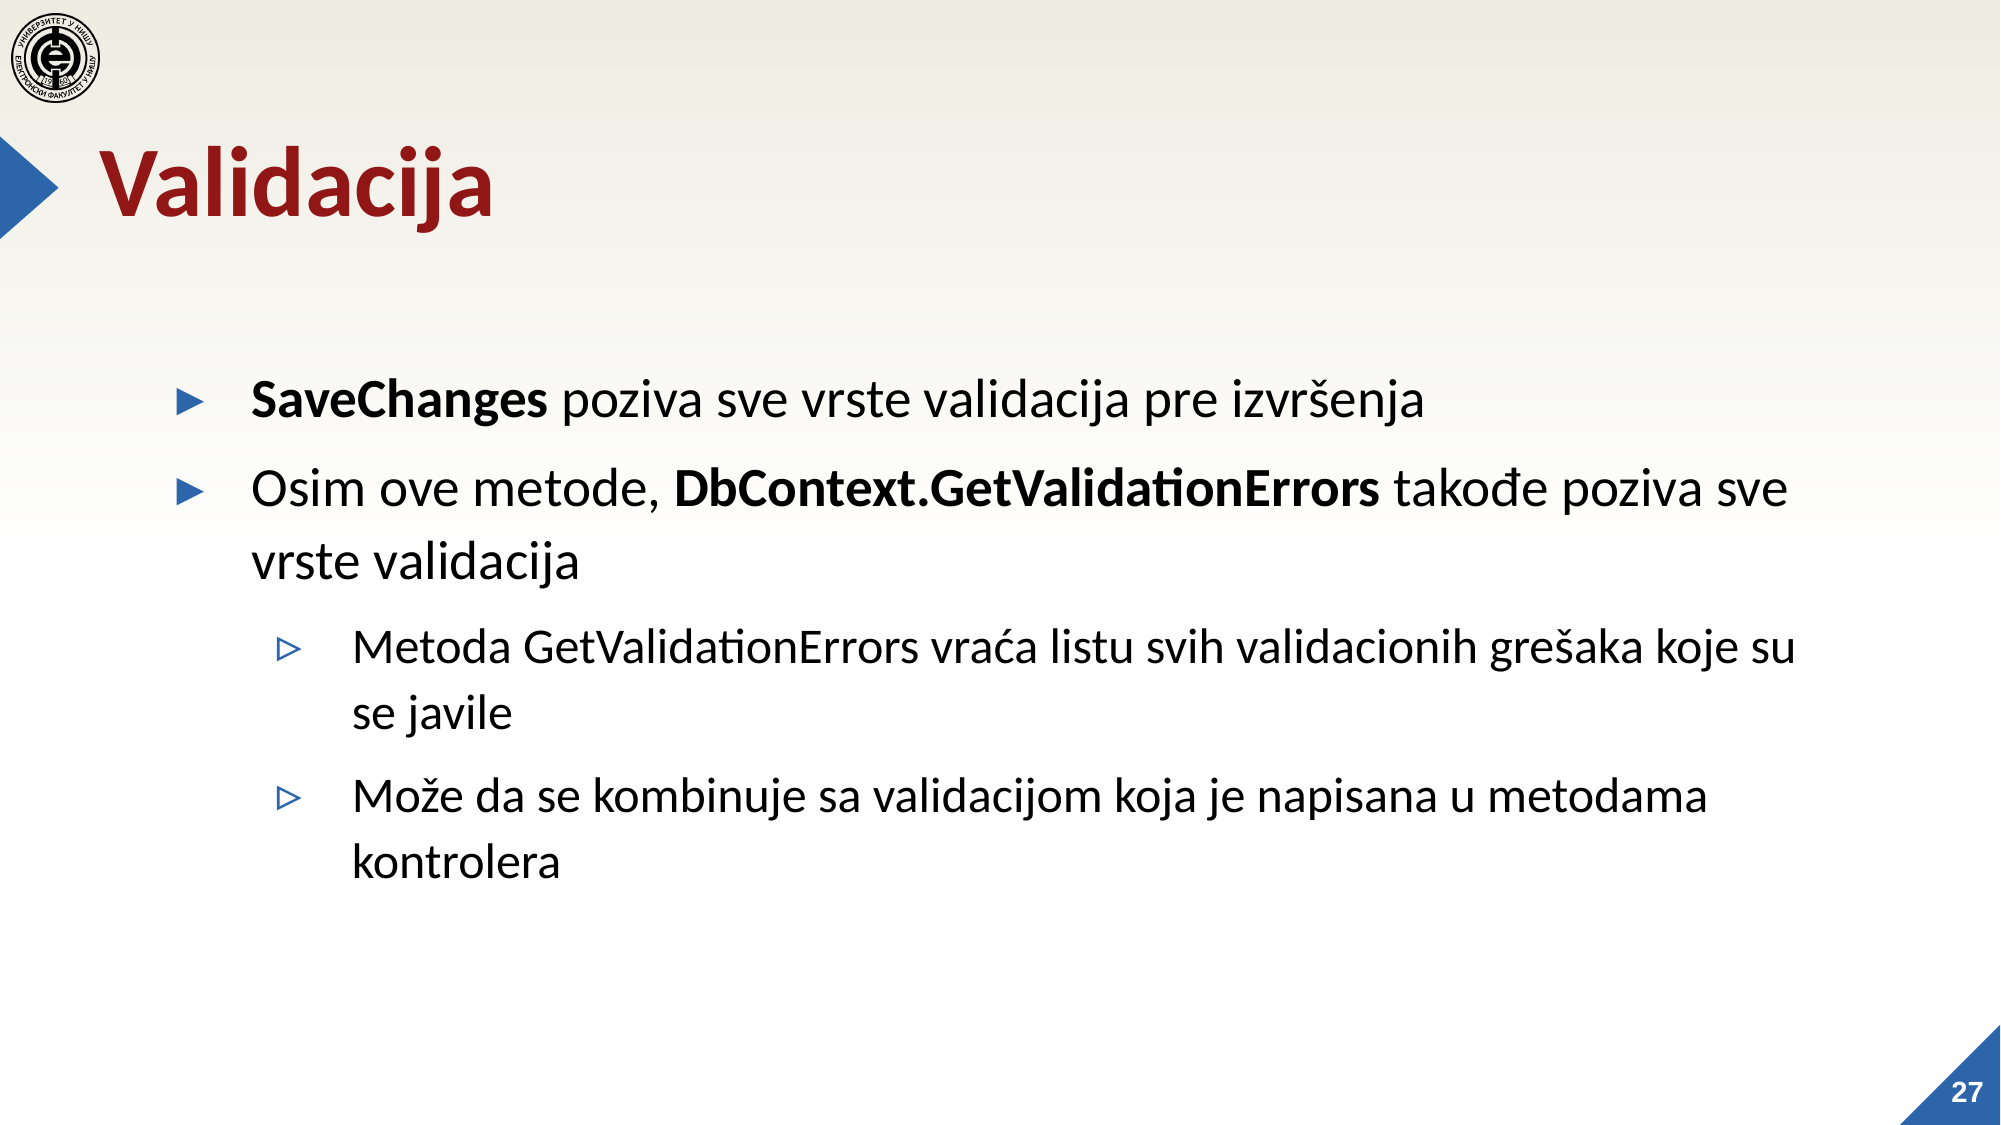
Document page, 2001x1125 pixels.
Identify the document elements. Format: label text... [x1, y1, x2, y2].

picture [11, 13, 100, 103]
slide_number 27 [1946, 1070, 1989, 1109]
title Validacija [99, 109, 1827, 266]
list SaveChanges poziva sve vrste validacija pre izvršenja Osim ove metode, DbContext.GetValidationErrors takođe poziva sve vrste validacija Metoda GetValidationErrors vraća listu svih validacionih grešaka koje su se javile Može da se kombinuje sa validacijom koja je napisana u metodama kontrolera [151, 355, 1845, 980]
